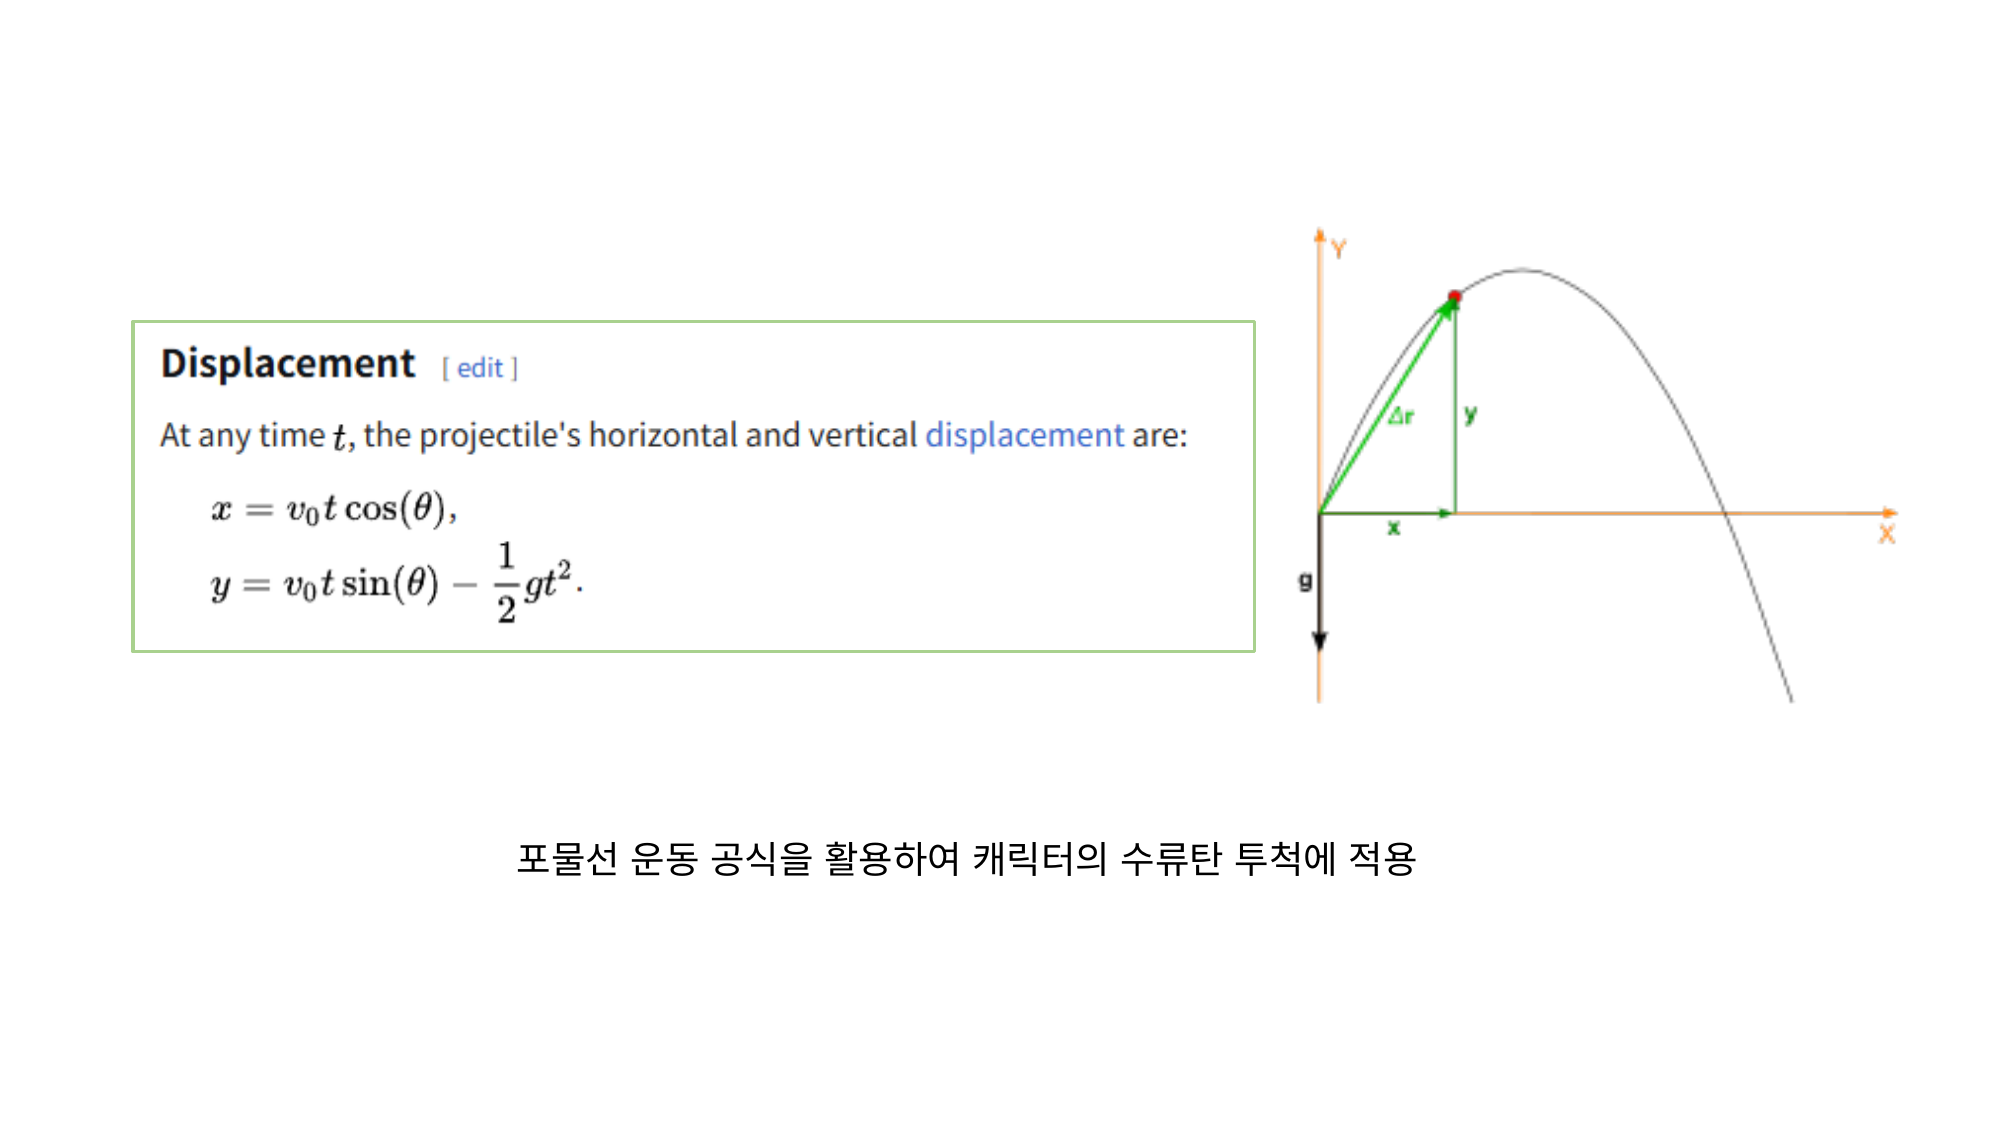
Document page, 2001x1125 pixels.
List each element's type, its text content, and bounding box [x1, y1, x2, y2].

picture [134, 214, 1964, 718]
text_box 포물선 운동 공식을 활용하여 캐릭터의 수류탄 투척에 적용 [502, 828, 1444, 888]
